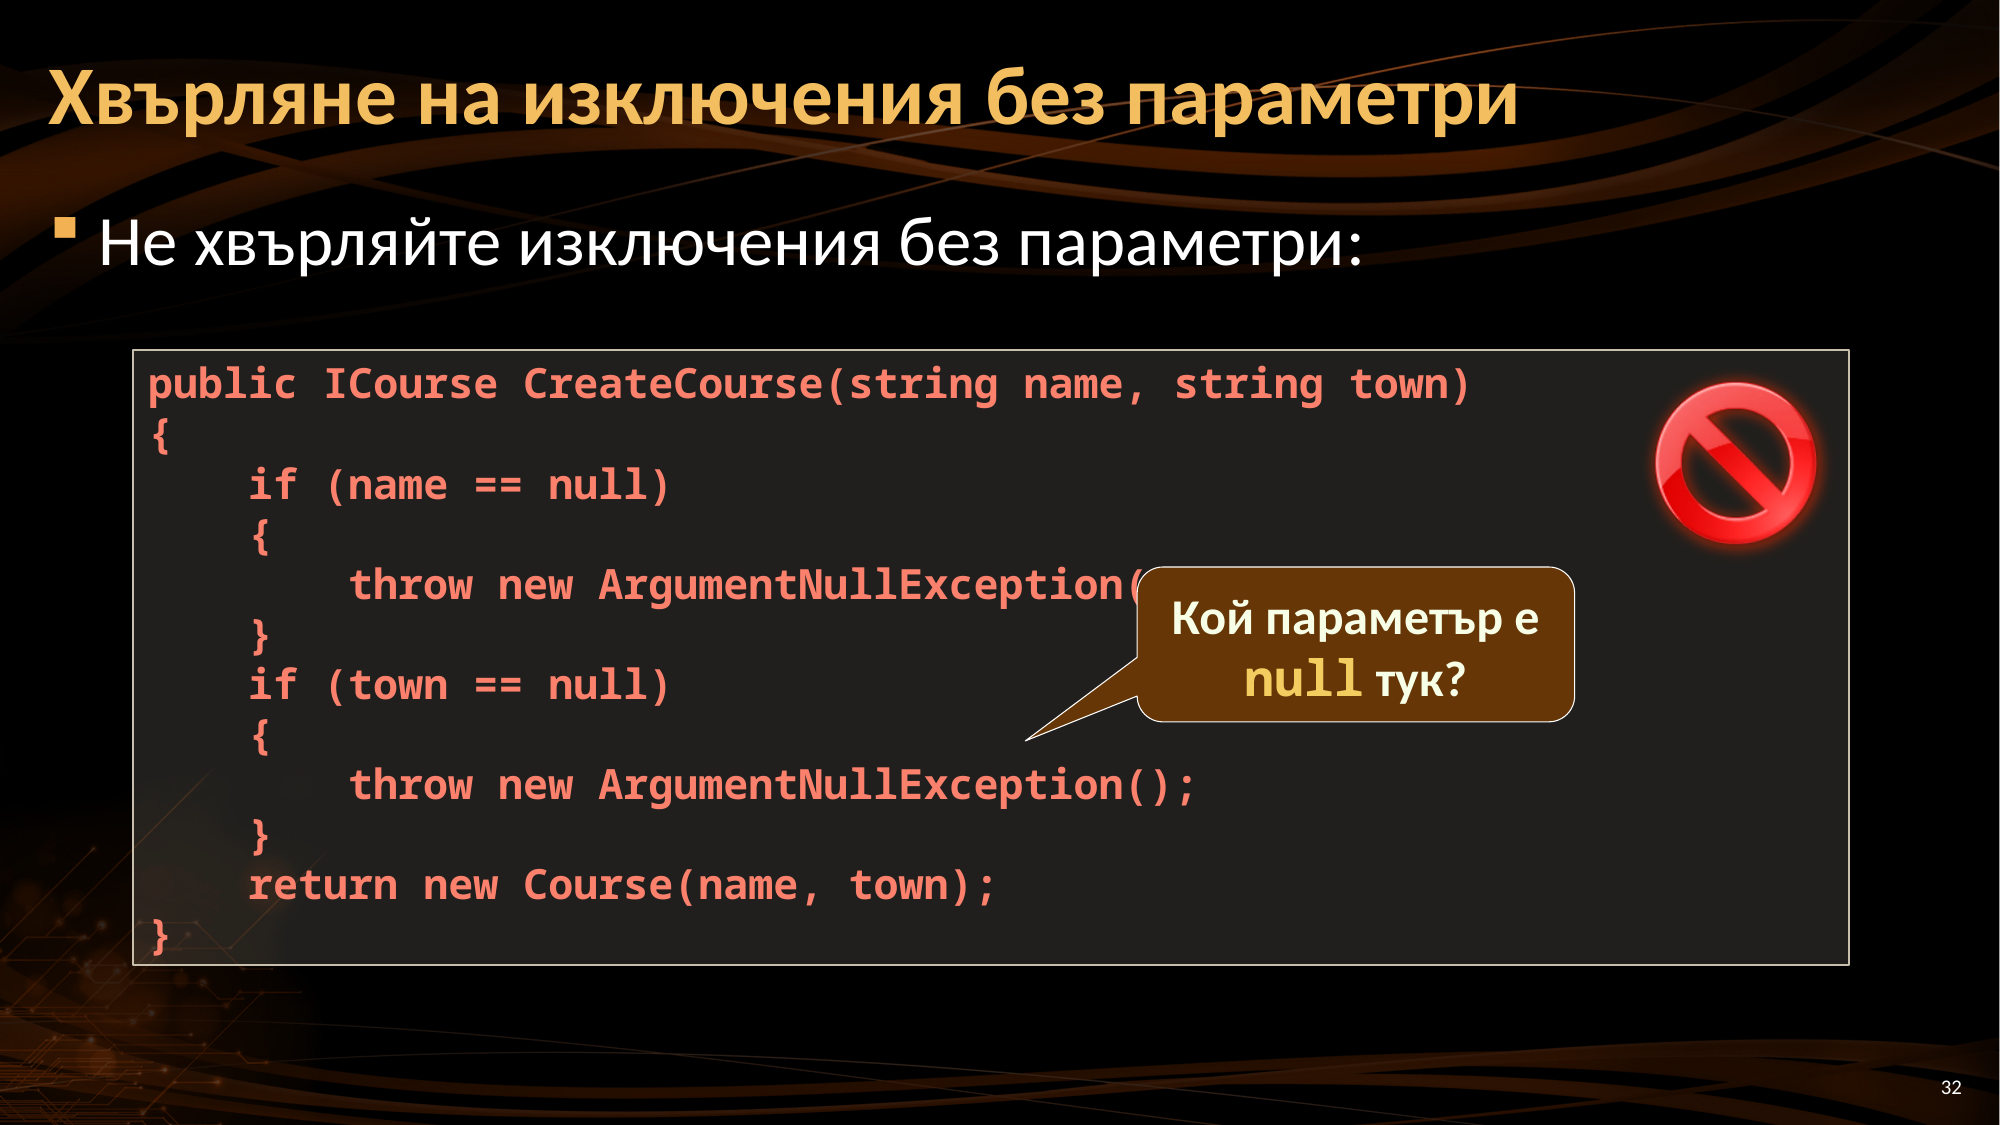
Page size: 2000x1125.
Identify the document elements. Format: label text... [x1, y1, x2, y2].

title Хвърляне на изключения без параметри [30, 6, 1602, 189]
list Не хвърляйте изключения без параметри: [31, 188, 1968, 1103]
picture [0, 0, 2000, 1125]
text_box Кой параметър е null тук? [1025, 566, 1575, 741]
text_box public ICourse CreateCourse(string name, string town) { if (name == null) { throw new ArgumentNullException(); } if (town == null) { throw new ArgumentNullException(); } return new Course(name, town); } [133, 349, 1850, 965]
